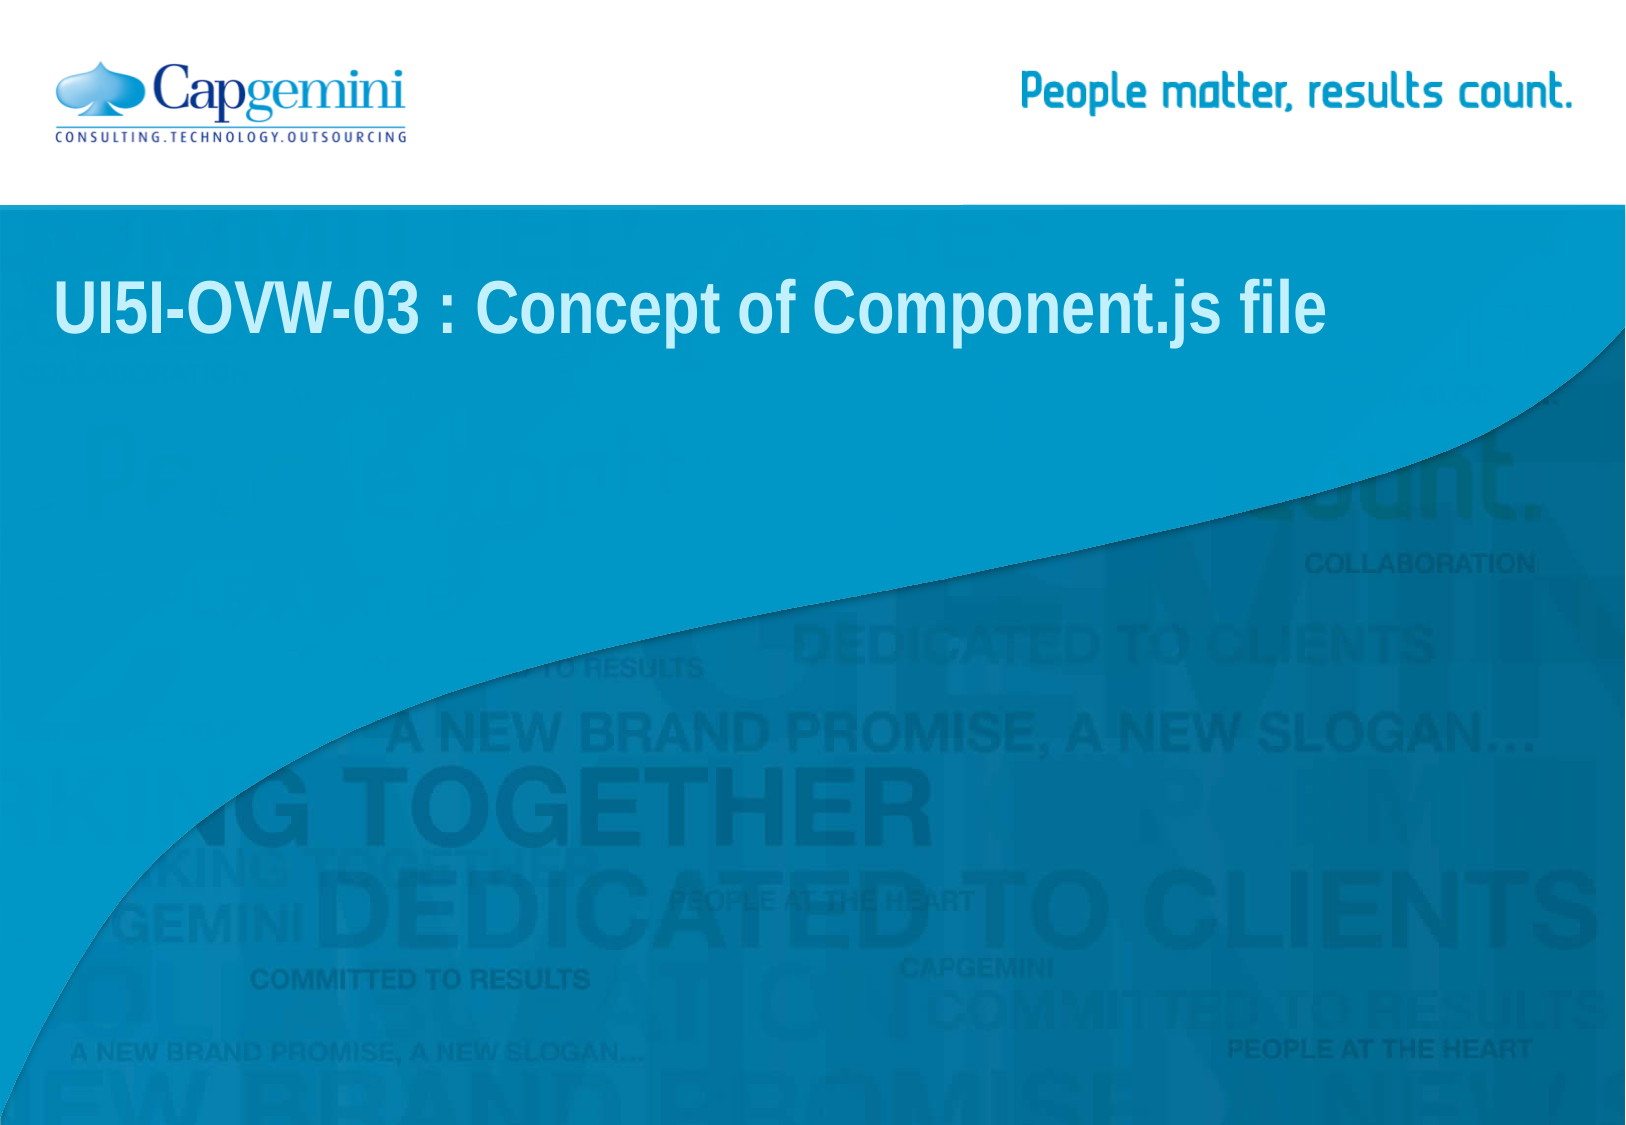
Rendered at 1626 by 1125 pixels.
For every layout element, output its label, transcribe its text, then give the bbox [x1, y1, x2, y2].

picture [1011, 61, 1583, 121]
picture [53, 60, 409, 144]
title UI5I-OVW-03 : Concept of Component.js file [0, 203, 1625, 452]
